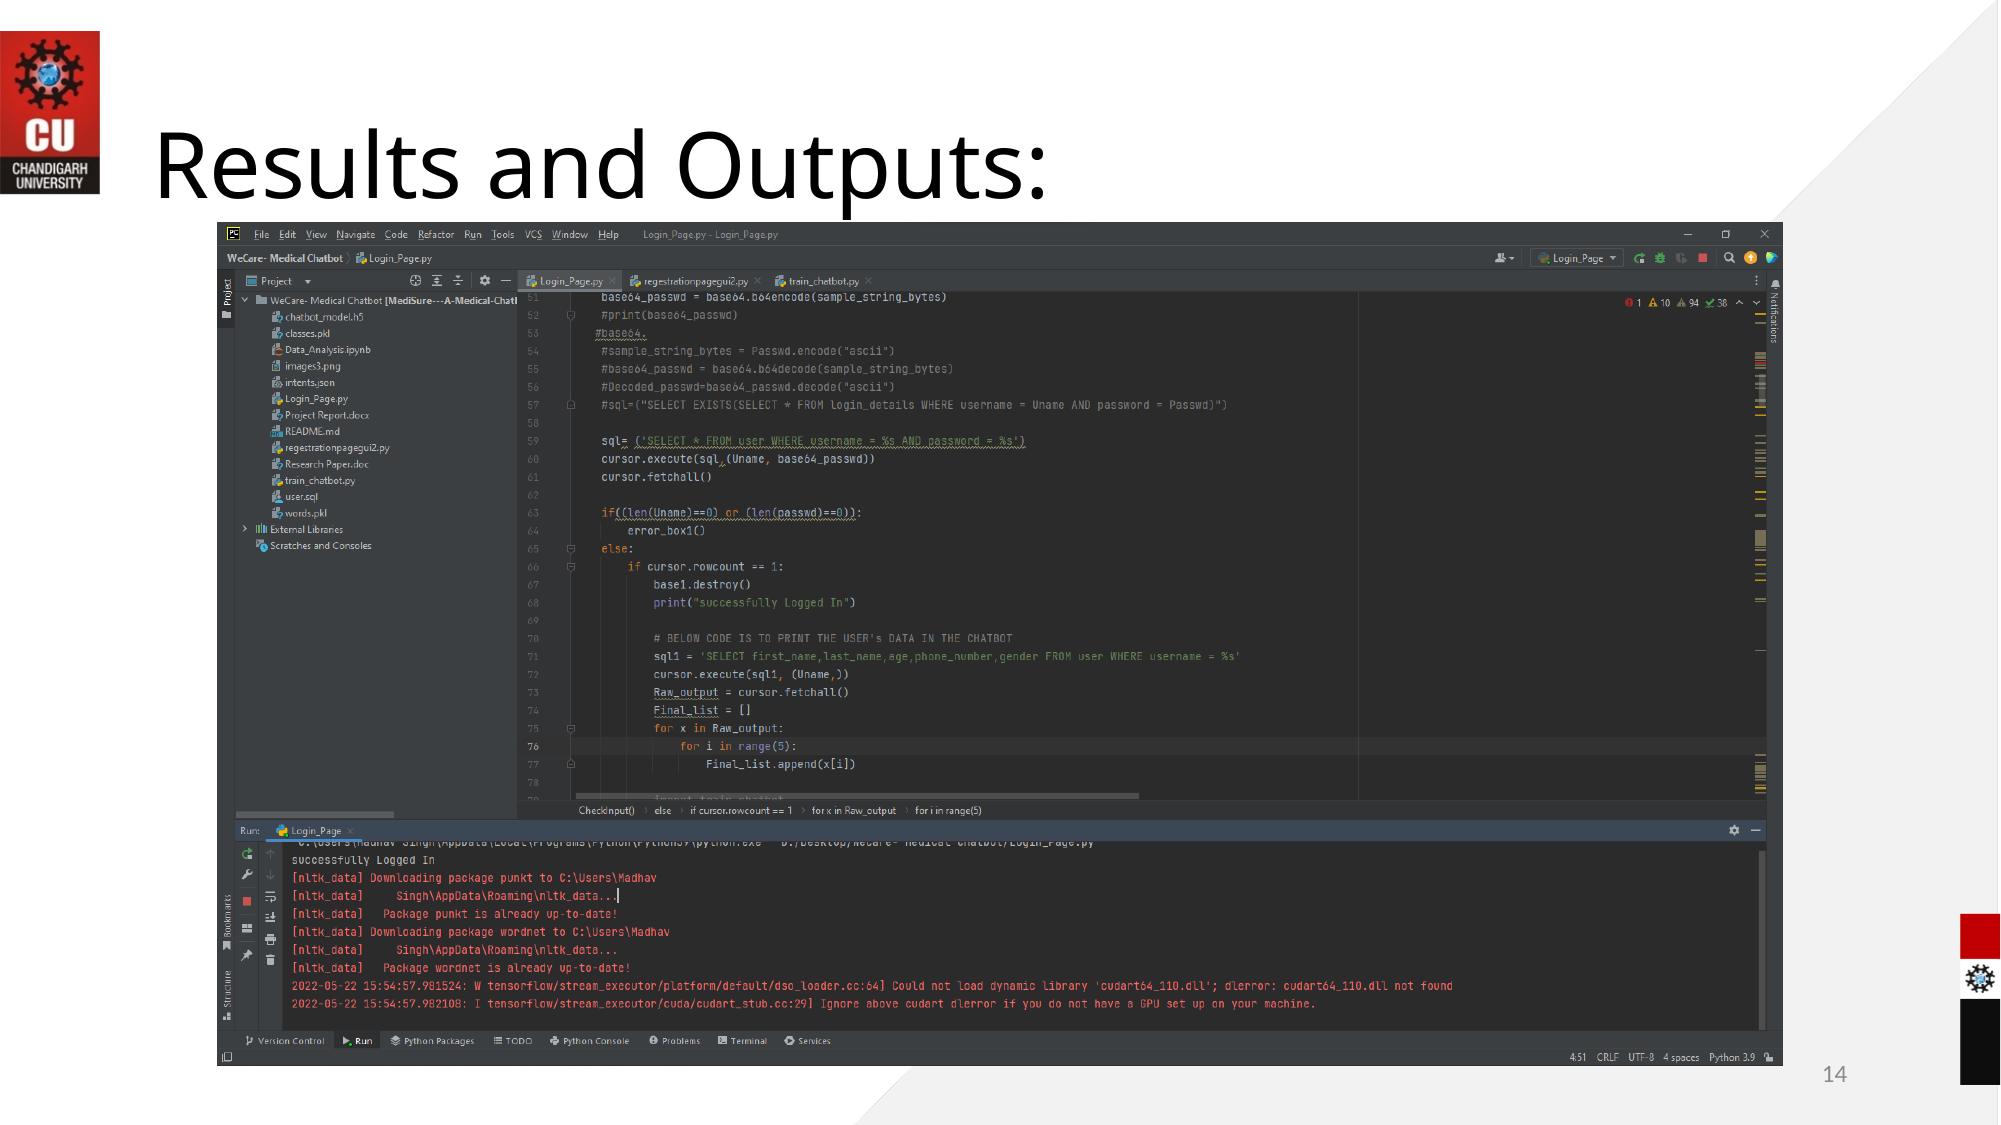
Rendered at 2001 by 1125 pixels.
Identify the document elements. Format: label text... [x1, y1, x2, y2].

picture [0, 0, 2001, 1125]
title Results and Outputs: [137, 59, 1863, 278]
slide_number 14 [1412, 1042, 1863, 1103]
